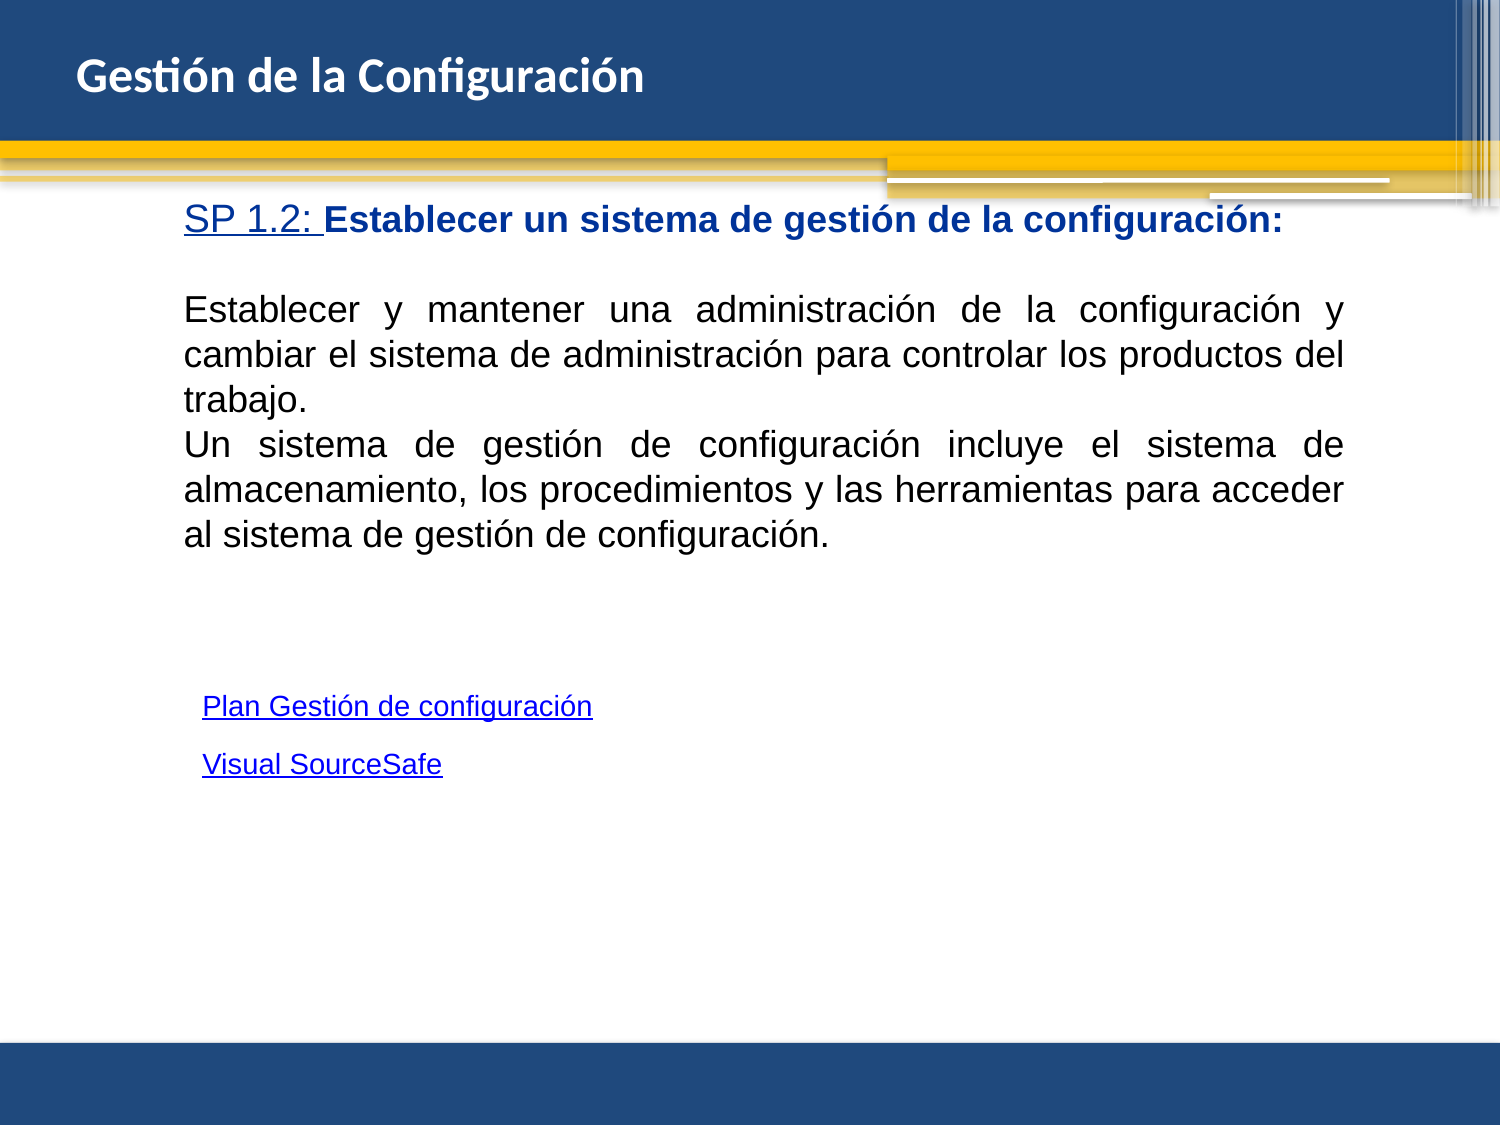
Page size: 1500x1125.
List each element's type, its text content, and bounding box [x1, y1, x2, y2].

text_box Visual SourceSafe [187, 738, 528, 788]
text_box Gestión de la Configuración [61, 35, 661, 110]
text_box Plan Gestión de configuración [187, 679, 868, 730]
text_box SP 1.2: Establecer un sistema de gestión de la configuración: Establecer y mantener una administración de la configuración y cambiar el sistema de administración para controlar los productos del trabajo. Un sistema de gestión de configuración incluye el sistema de almacenamiento, los procedimientos y las herramientas para acceder al sistema de gestión de configuración. [93, 185, 1360, 563]
